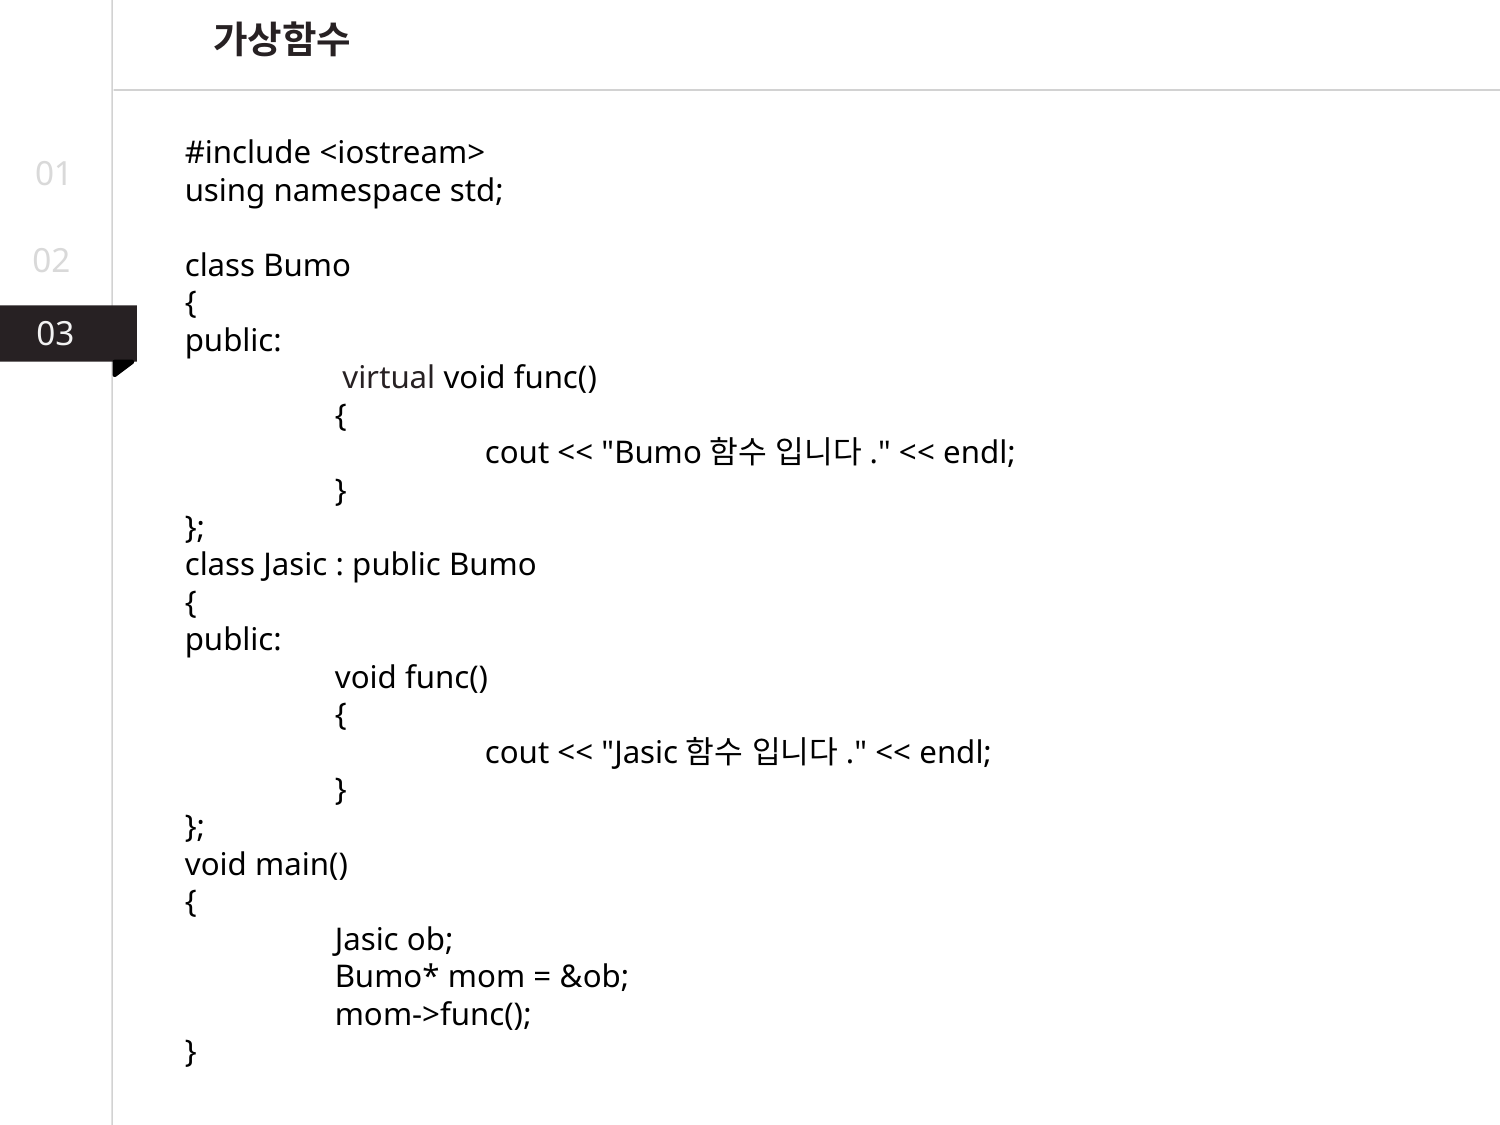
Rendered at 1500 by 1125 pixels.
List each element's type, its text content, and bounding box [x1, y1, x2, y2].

text_box 가상함수 [121, 8, 443, 69]
text_box [0, 303, 107, 364]
text_box 02 [17, 231, 92, 287]
text_box 02 [17, 364, 92, 369]
text_box 03 [21, 304, 107, 360]
text_box #include <iostream> using namespace std; class Bumo { public: virtual void func() { cout << "Bumo함수 입니다." << endl; } }; class Jasic : public Bumo { public: void func() { cout << "Jasic함수 입니다." << endl; } }; void main() { Jasic ob; Bumo* mom = &ob; mom->func(); } [169, 125, 1447, 1125]
text_box [117, 303, 139, 364]
text_box 01 [20, 144, 107, 200]
text_box [117, 359, 135, 376]
